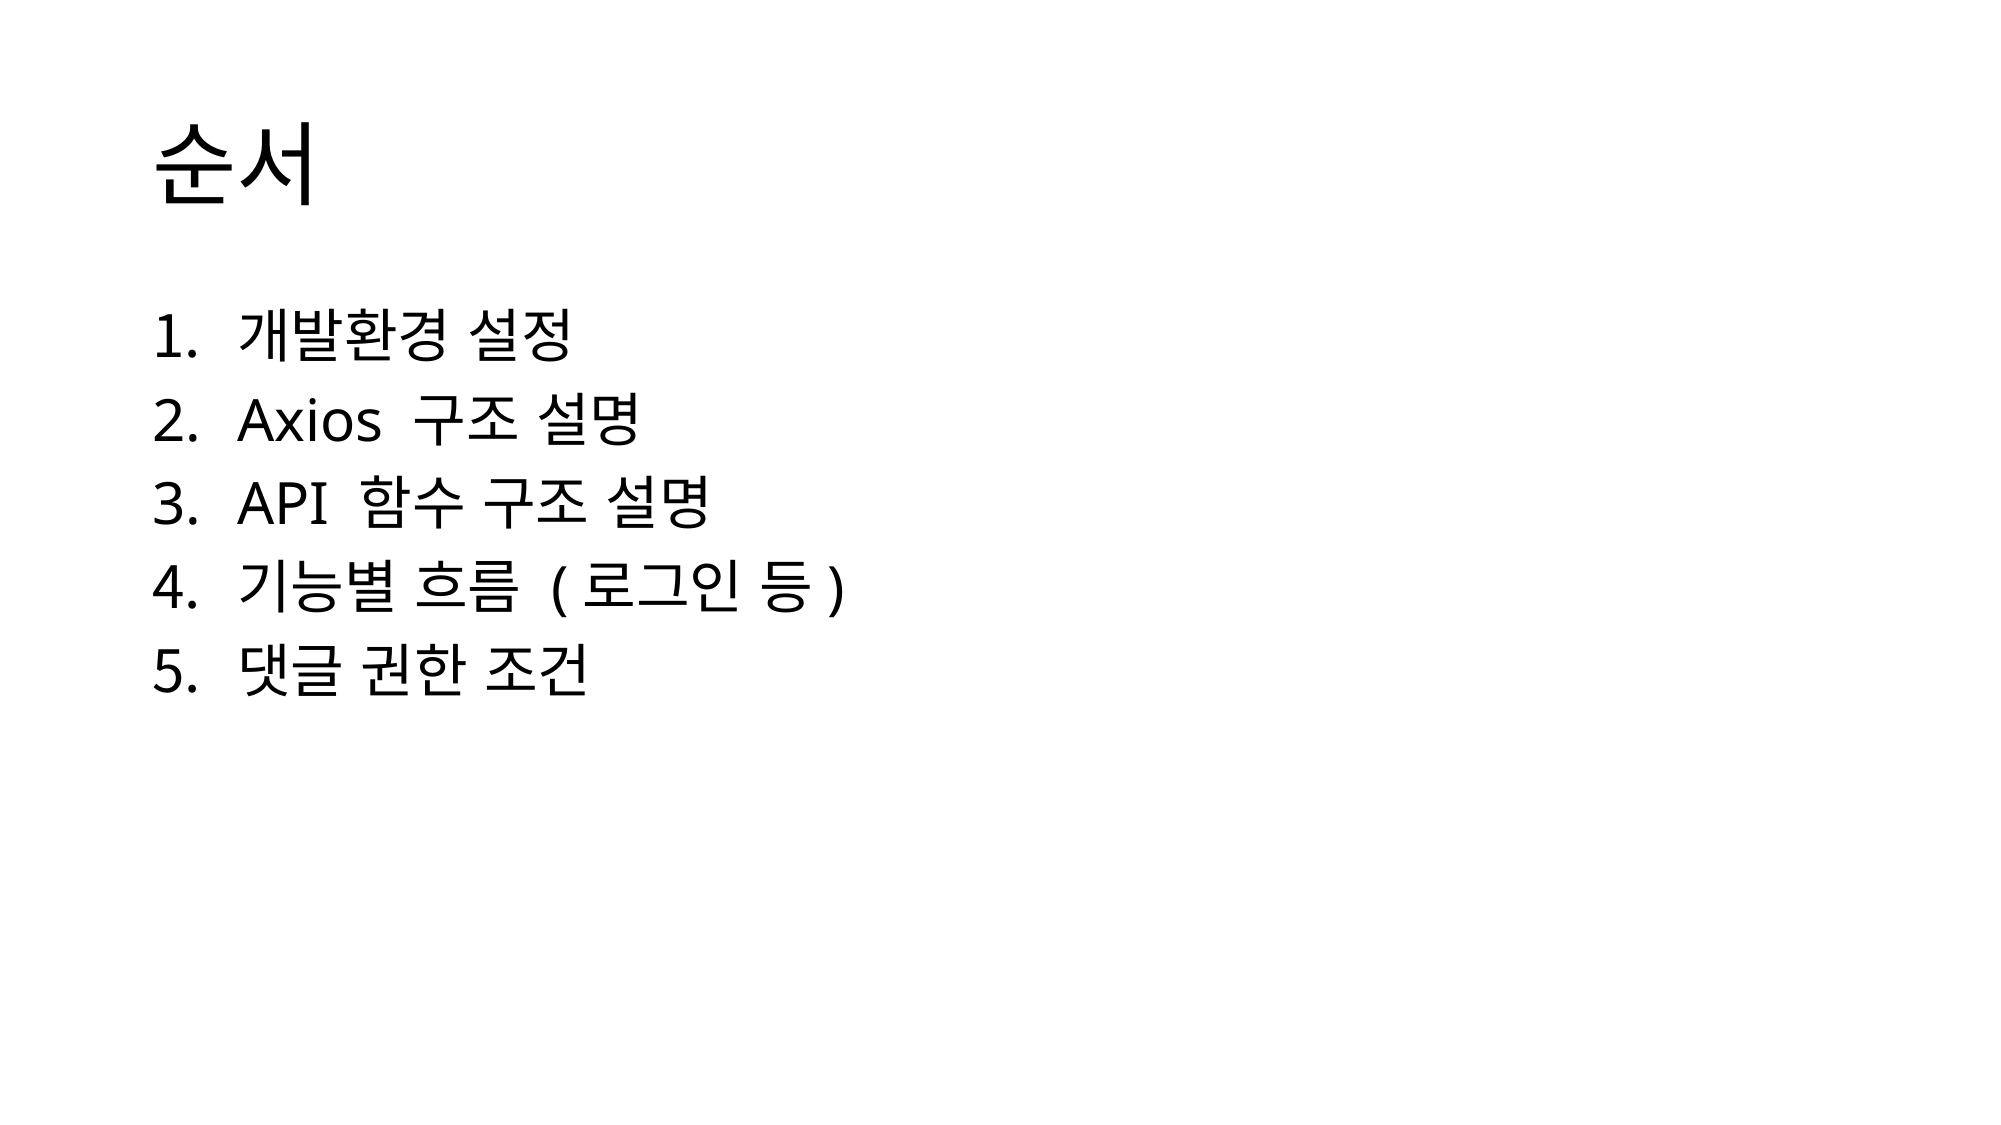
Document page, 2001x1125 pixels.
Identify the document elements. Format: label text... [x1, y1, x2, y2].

list 개발환경 설정 Axios 구조 설명 API 함수 구조 설명 기능별 흐름 (로그인 등) 댓글 권한 조건 [137, 299, 1863, 1014]
title 순서 [137, 59, 1863, 278]
